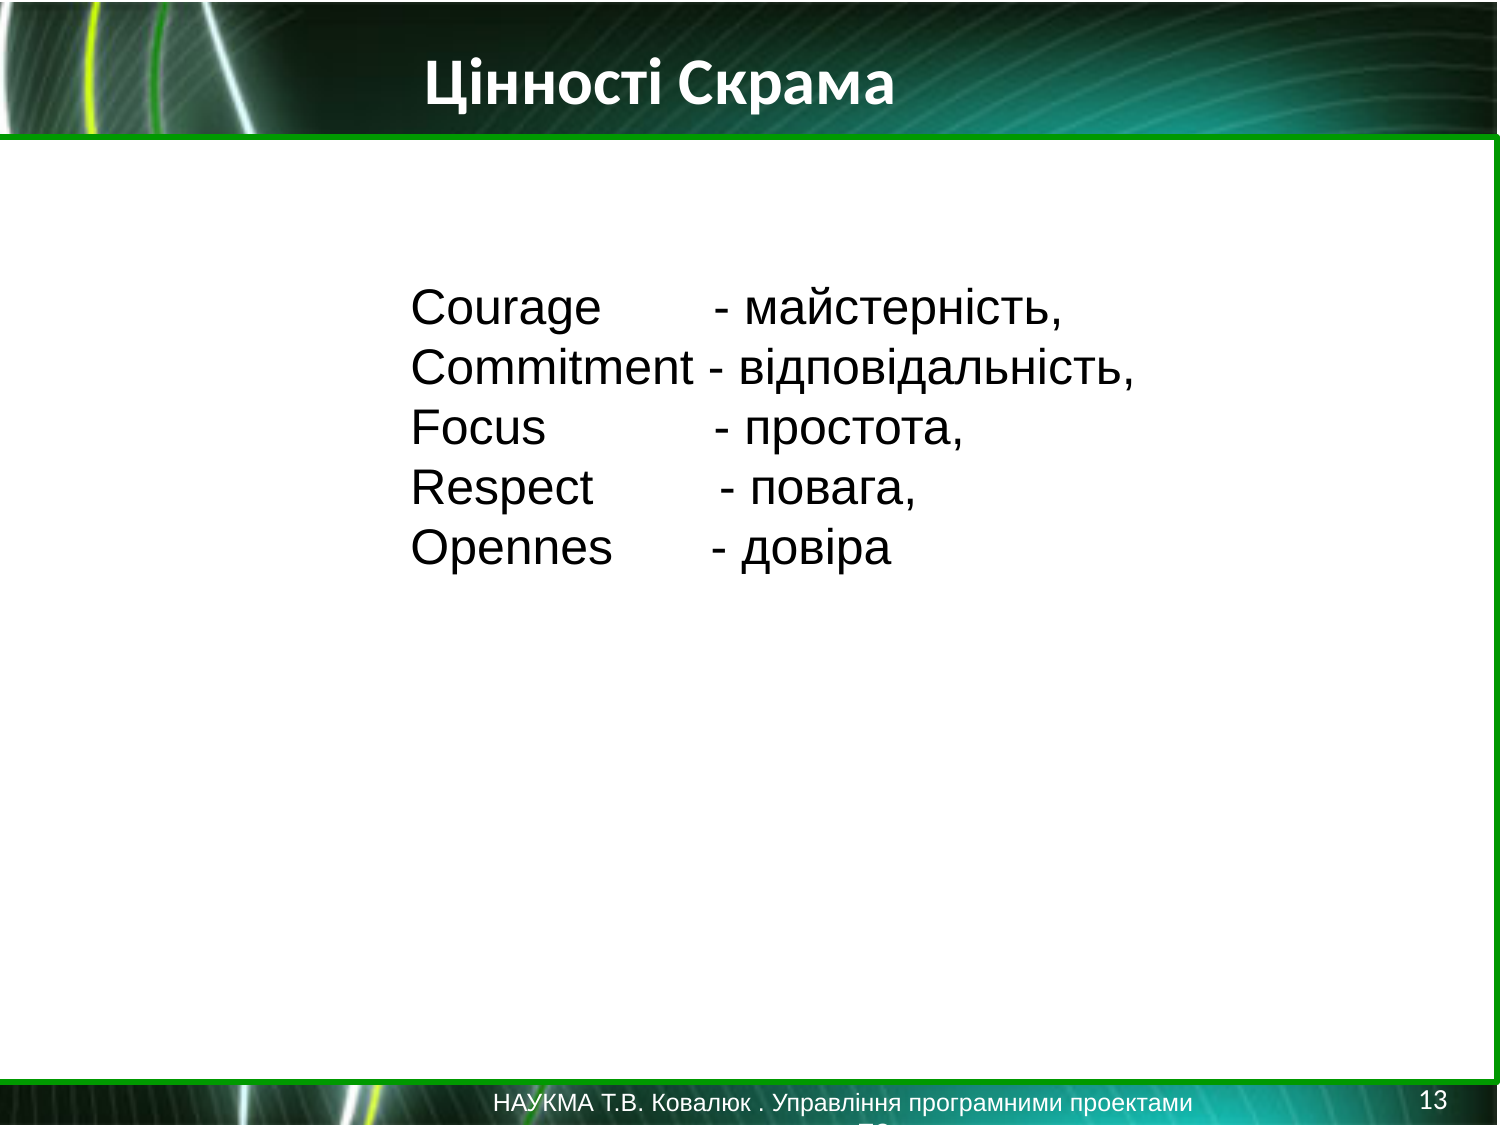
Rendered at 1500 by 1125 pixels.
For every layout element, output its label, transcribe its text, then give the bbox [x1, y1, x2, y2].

slide_number 13 [1369, 1067, 1497, 1125]
text_box Courage - майстерність, Commitment - відповідальність, Focus - простота, Respect - повага, Opennes - довіра [395, 267, 1294, 582]
picture [0, 1085, 1369, 1125]
text_box Цінності Скрама [409, 30, 912, 125]
picture [0, 2, 1497, 134]
